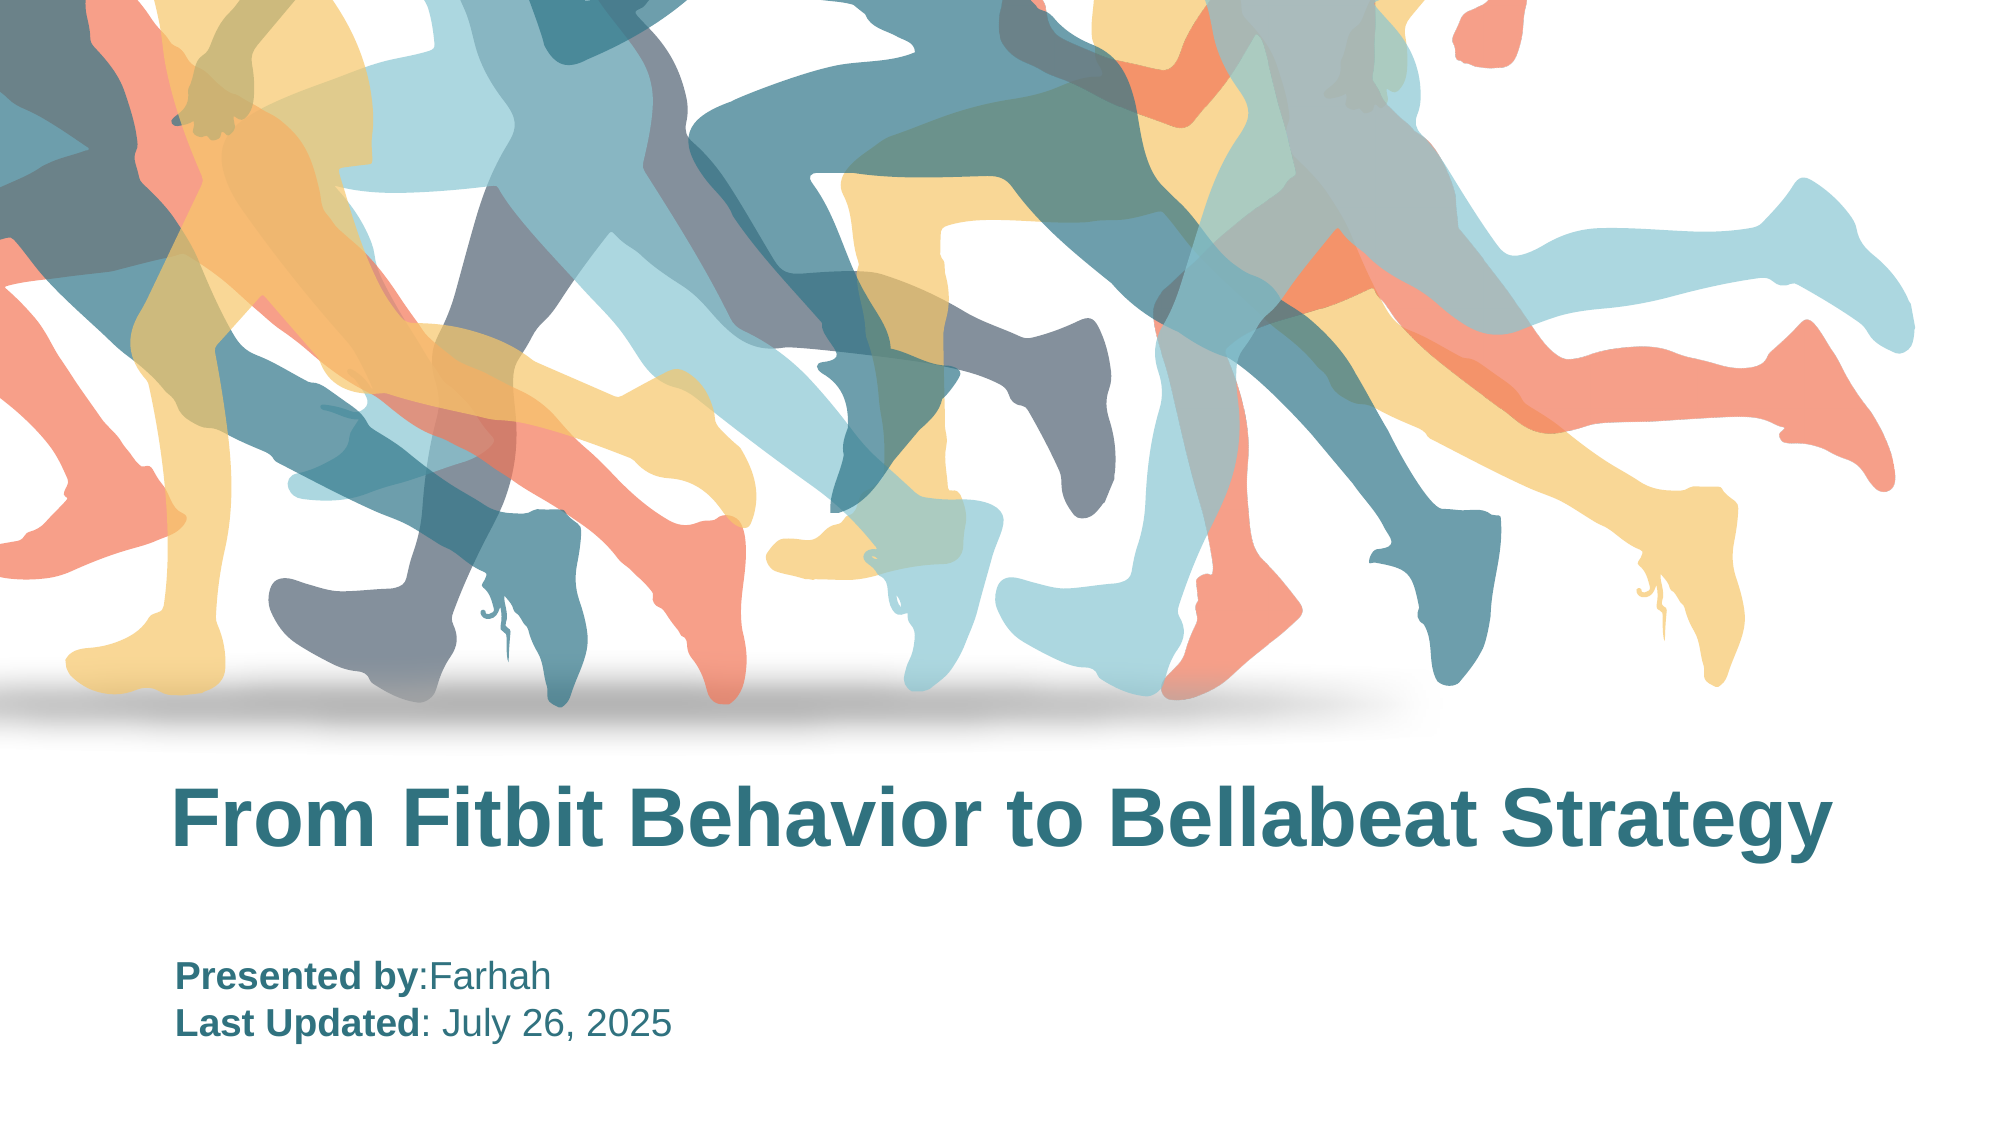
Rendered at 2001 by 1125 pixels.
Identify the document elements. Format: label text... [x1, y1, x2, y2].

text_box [0, 0, 1865, 756]
text_box Presented by:Farhah Last Updated: July 26, 2025 [160, 943, 747, 1052]
picture [1865, 330, 1912, 577]
text_box From Fitbit Behavior to Bellabeat Strategy [60, 756, 1946, 871]
